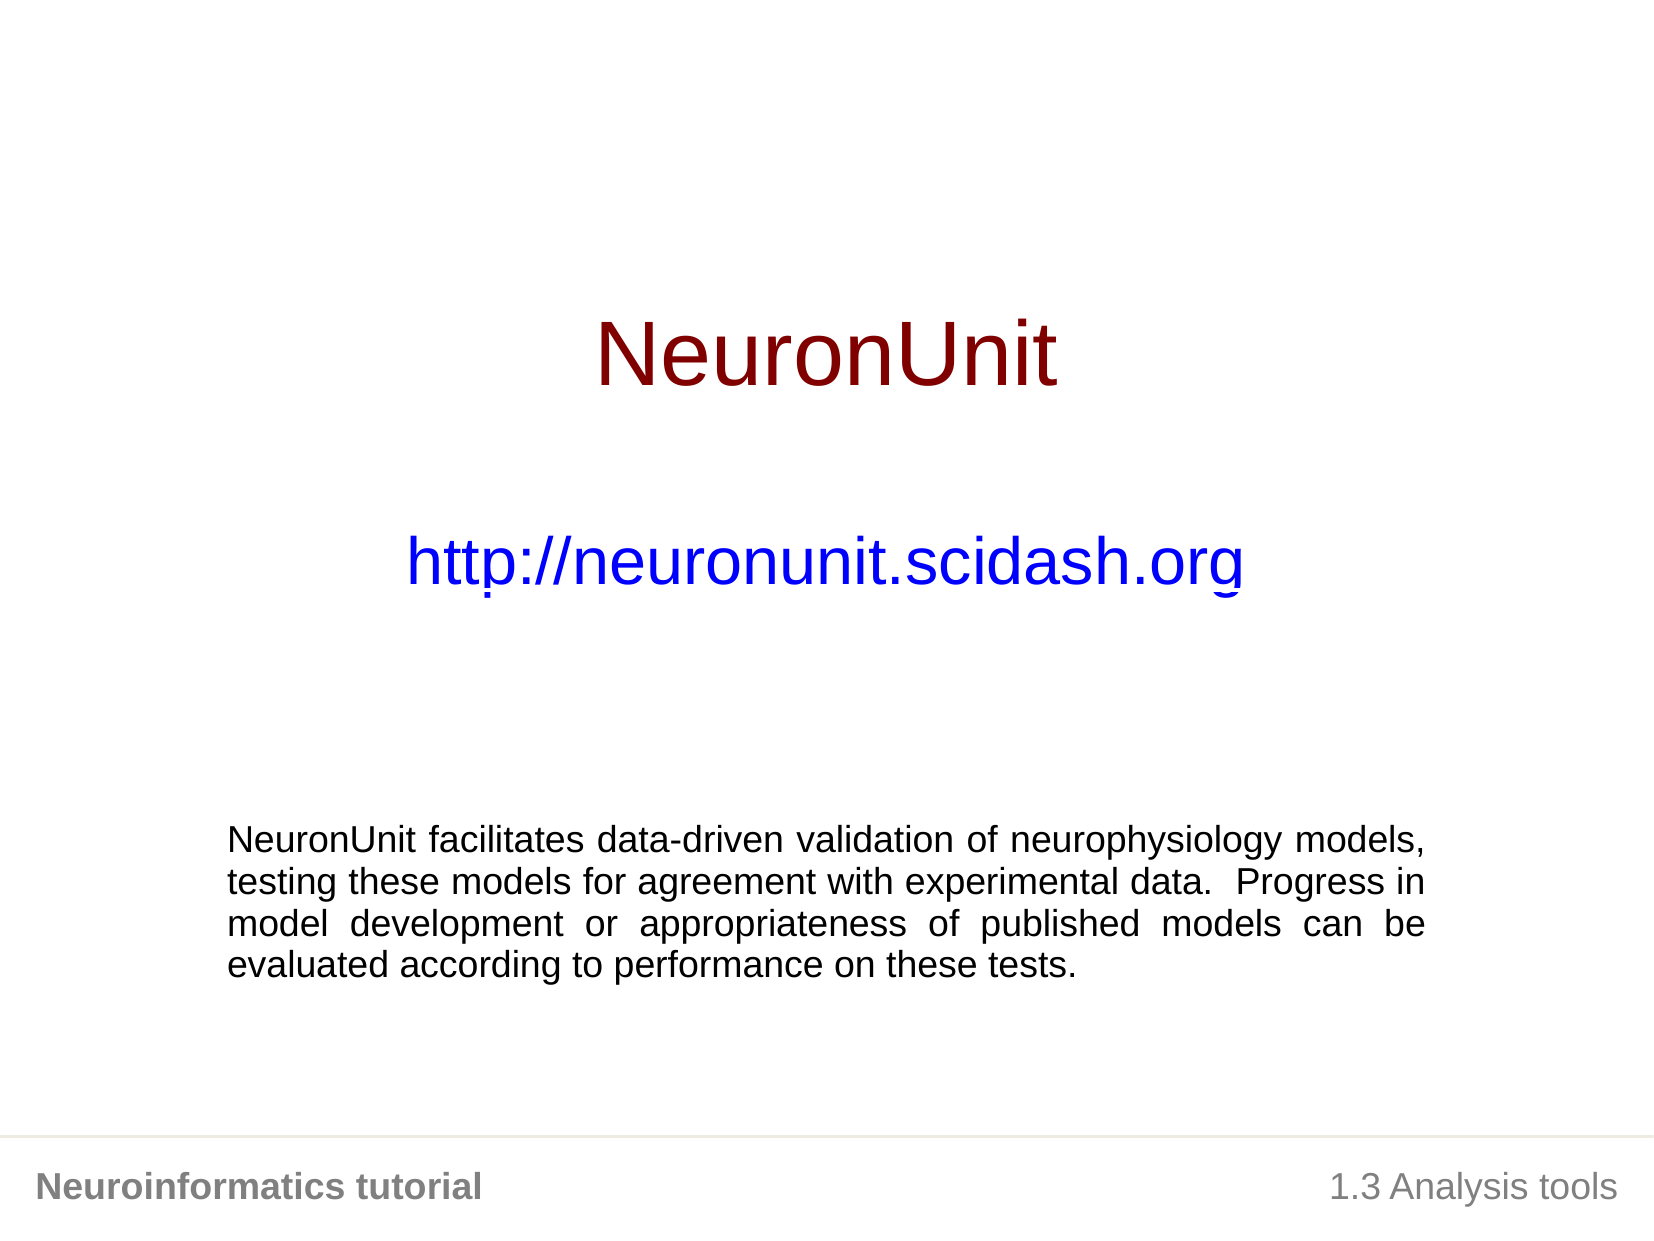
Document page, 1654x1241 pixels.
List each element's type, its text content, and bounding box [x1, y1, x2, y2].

text_box Neuroinformatics tutorial [35, 1151, 508, 1217]
text_box NeuronUnit [82, 241, 1571, 449]
text_box NeuronUnit facilitates data-driven validation of neurophysiology models, testing these models for agreement with experimental data. Progress in model development or appropriateness of published models can be evaluated according to performance on these tests. [212, 809, 1441, 1015]
text_box 1.3 Analysis tools [1145, 1151, 1619, 1217]
text_box http://neuronunit.scidash.org [82, 501, 1571, 609]
